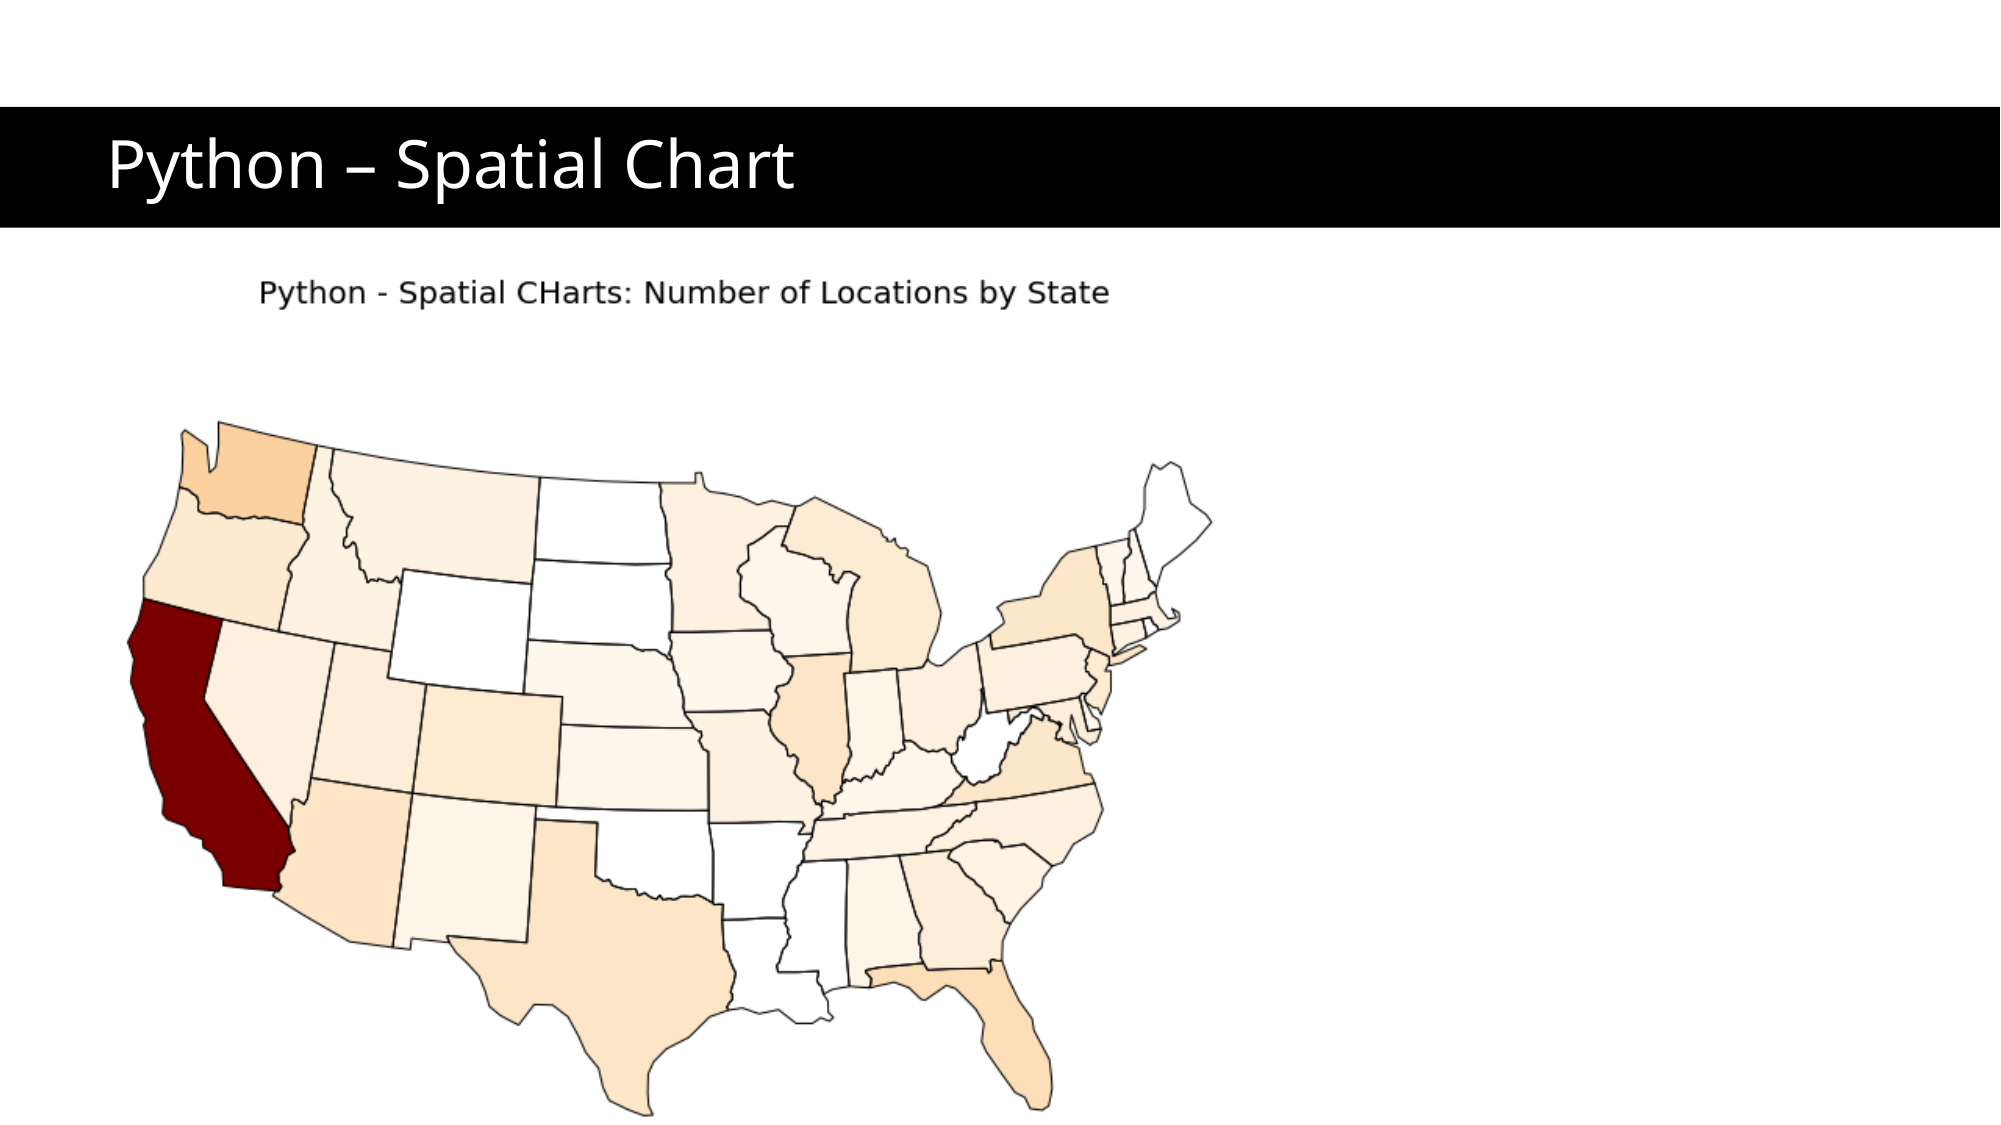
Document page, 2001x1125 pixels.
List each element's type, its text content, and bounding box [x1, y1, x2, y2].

text_box [0, 106, 2000, 229]
title Python – Spatial Chart [91, 105, 1931, 228]
picture [107, 263, 1298, 1125]
